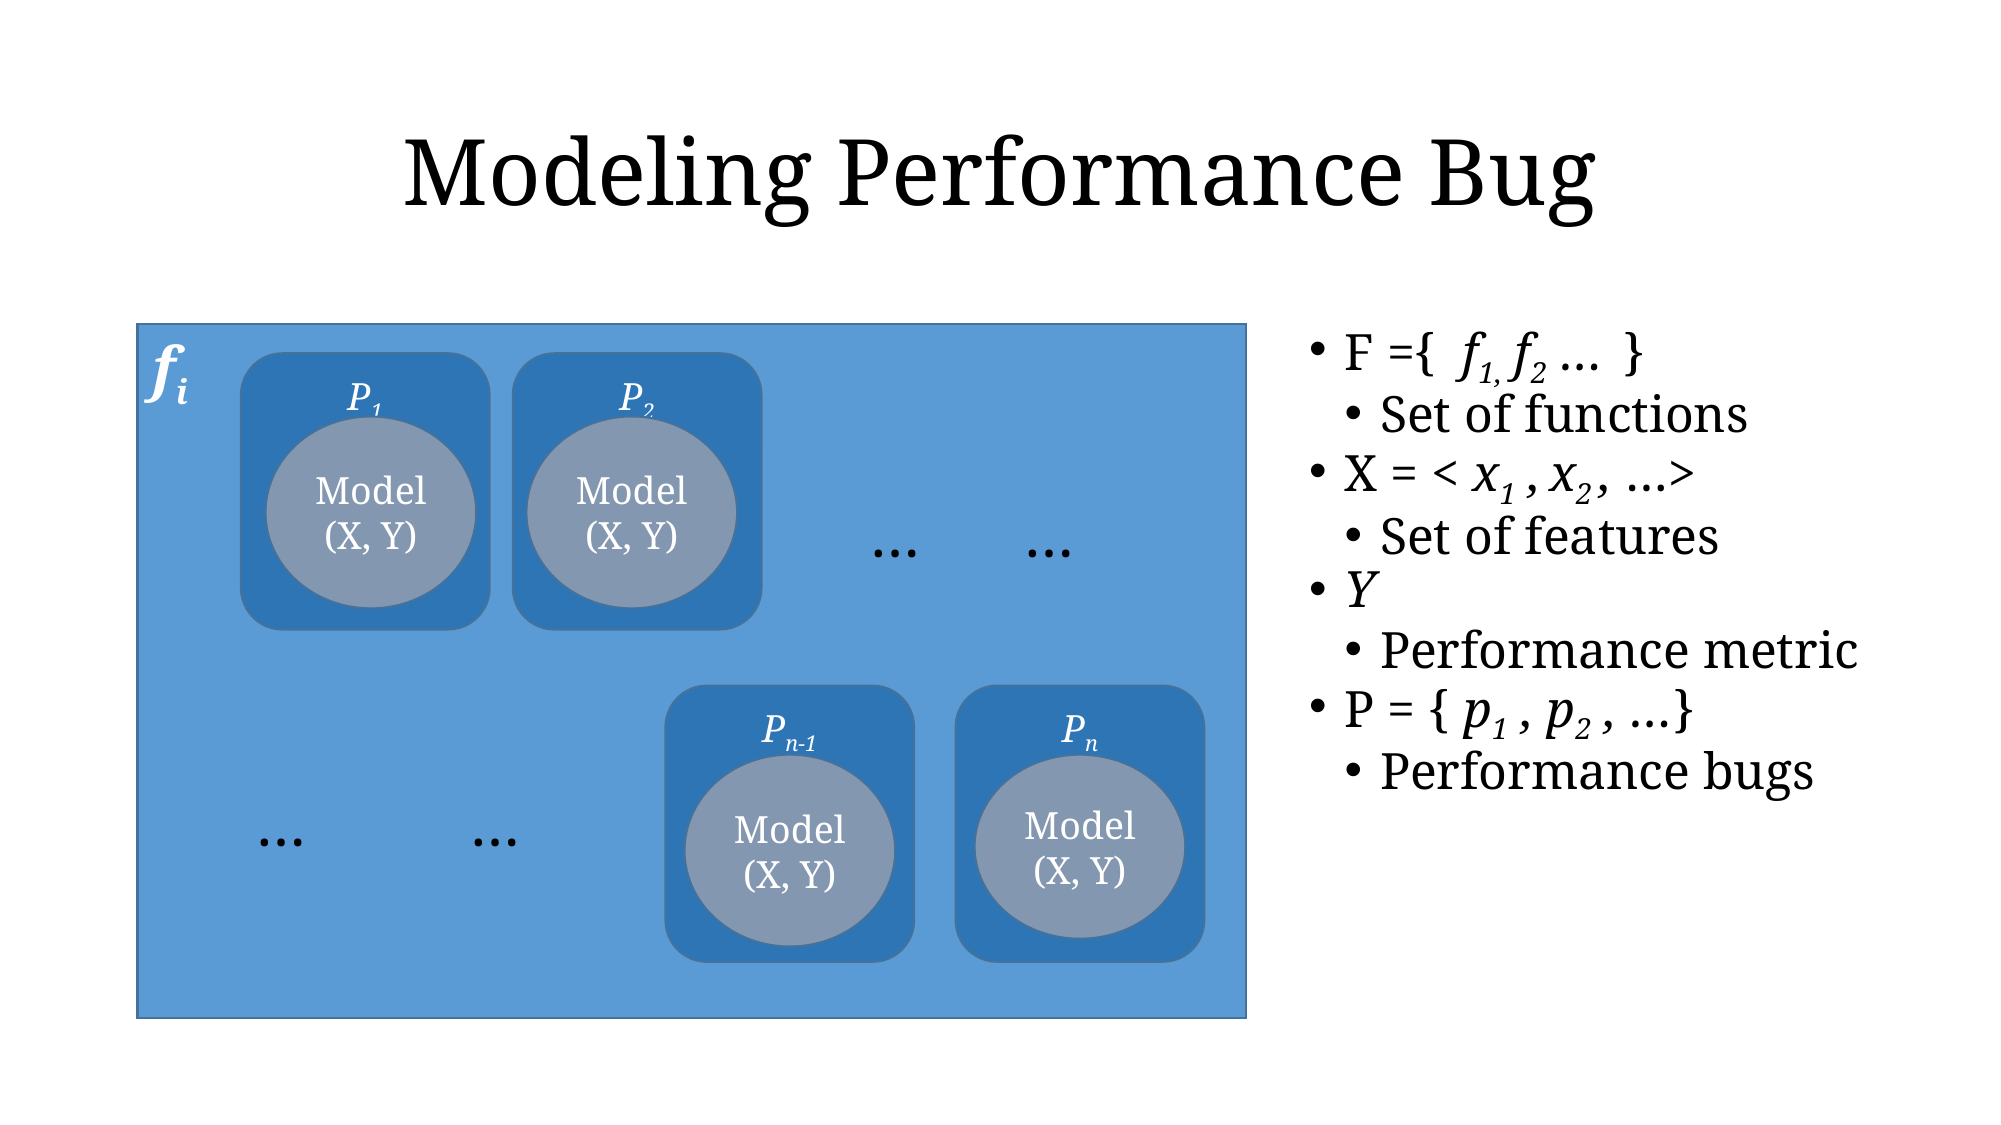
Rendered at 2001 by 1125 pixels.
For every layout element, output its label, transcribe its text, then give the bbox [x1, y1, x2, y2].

text_box Model(X, Y) [265, 416, 477, 609]
text_box Pn [955, 685, 1205, 962]
text_box … [1009, 491, 1098, 577]
text_box Model(X, Y) [974, 754, 1186, 939]
text_box … [855, 491, 944, 577]
text_box … [456, 780, 544, 866]
text_box F ={ f1, f2 … } Set of functions X = < x1 , x2 , …> Set of features Y Performance metric P = { p1 , p2 , …} Performance bugs [1294, 313, 1964, 1028]
text_box P1 [240, 353, 490, 630]
text_box P2 [512, 353, 762, 630]
text_box Modeling Performance Bug [137, 59, 1863, 278]
text_box … [241, 780, 330, 866]
text_box fi [137, 324, 1246, 1018]
text_box Model(X, Y) [526, 416, 738, 609]
text_box Model(X, Y) [684, 754, 896, 947]
text_box Pn-1 [665, 685, 915, 962]
